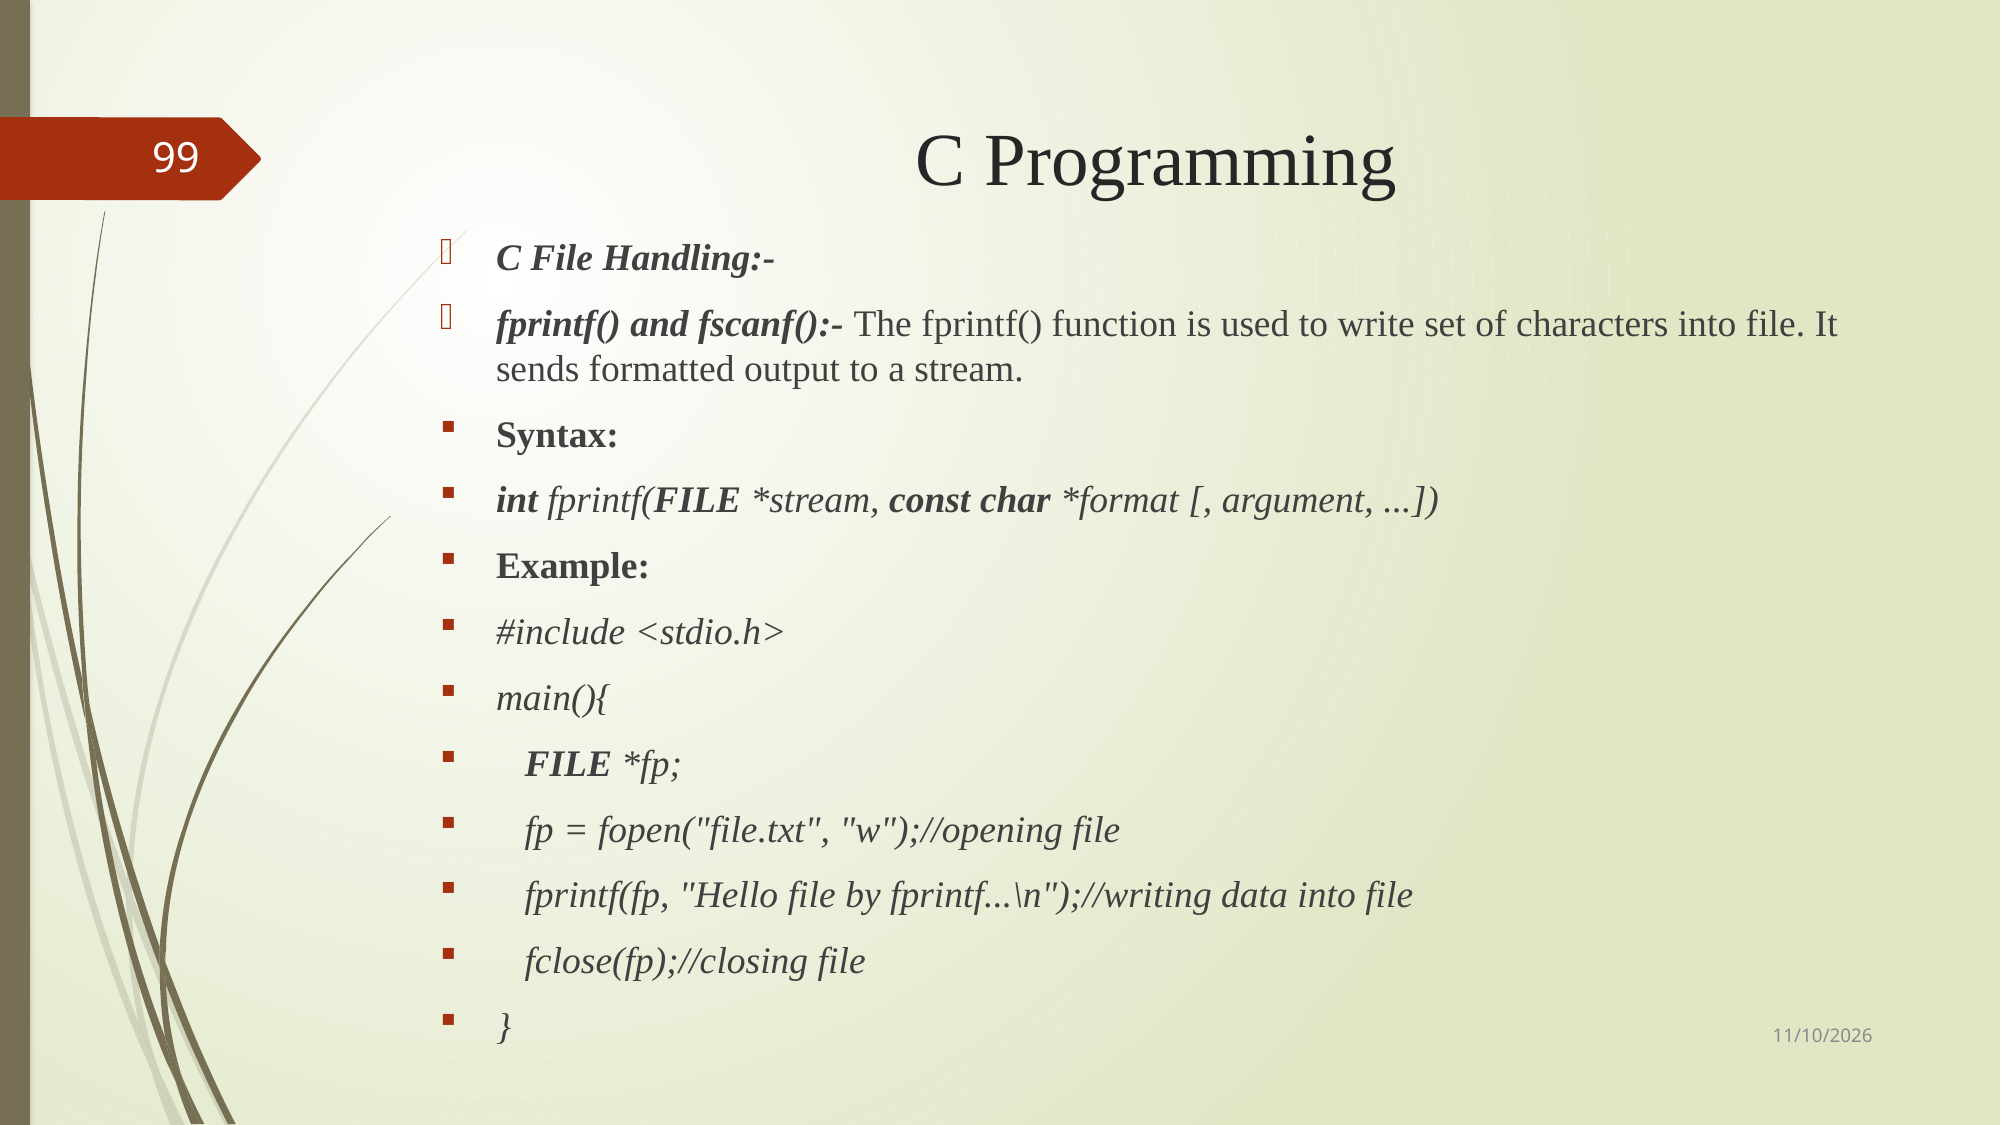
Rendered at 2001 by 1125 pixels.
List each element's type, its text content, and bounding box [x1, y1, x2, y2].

title C Programming [425, 102, 1888, 225]
slide_number 99 [87, 129, 216, 190]
list C File Handling:- fprintf() and fscanf():- The fprintf() function is used to write set of characters into file. It sends formatted output to a stream. Syntax: int fprintf(FILE *stream, const char *format [, argument, ...]) Example: #include <stdio.h> main(){ FILE *fp; fp = fopen("file.txt", "w");//opening file fprintf(fp, "Hello file by fprintf...\n");//writing data into file fclose(fp);//closing file } [424, 225, 1888, 845]
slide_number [1699, 1005, 1888, 1067]
